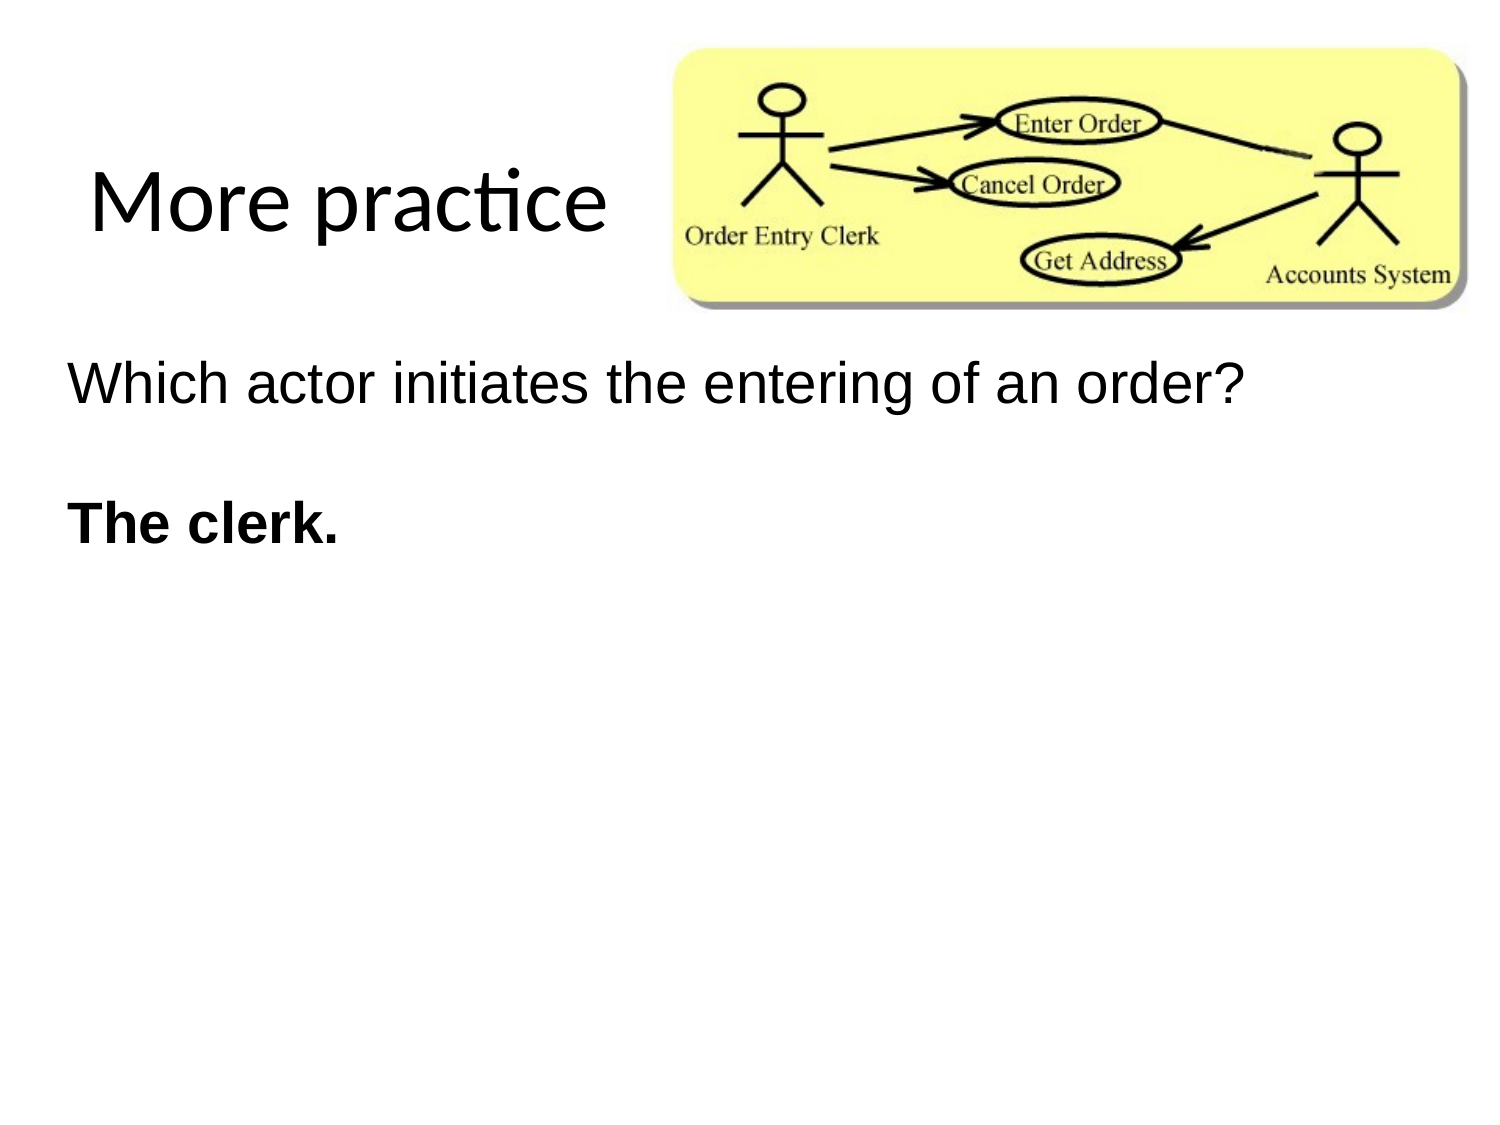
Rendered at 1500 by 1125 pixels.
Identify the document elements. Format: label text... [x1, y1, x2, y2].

text_box Which actor initiates the entering of an order? The clerk. [53, 337, 1447, 633]
title More practice [53, 137, 646, 254]
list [666, 42, 1469, 314]
